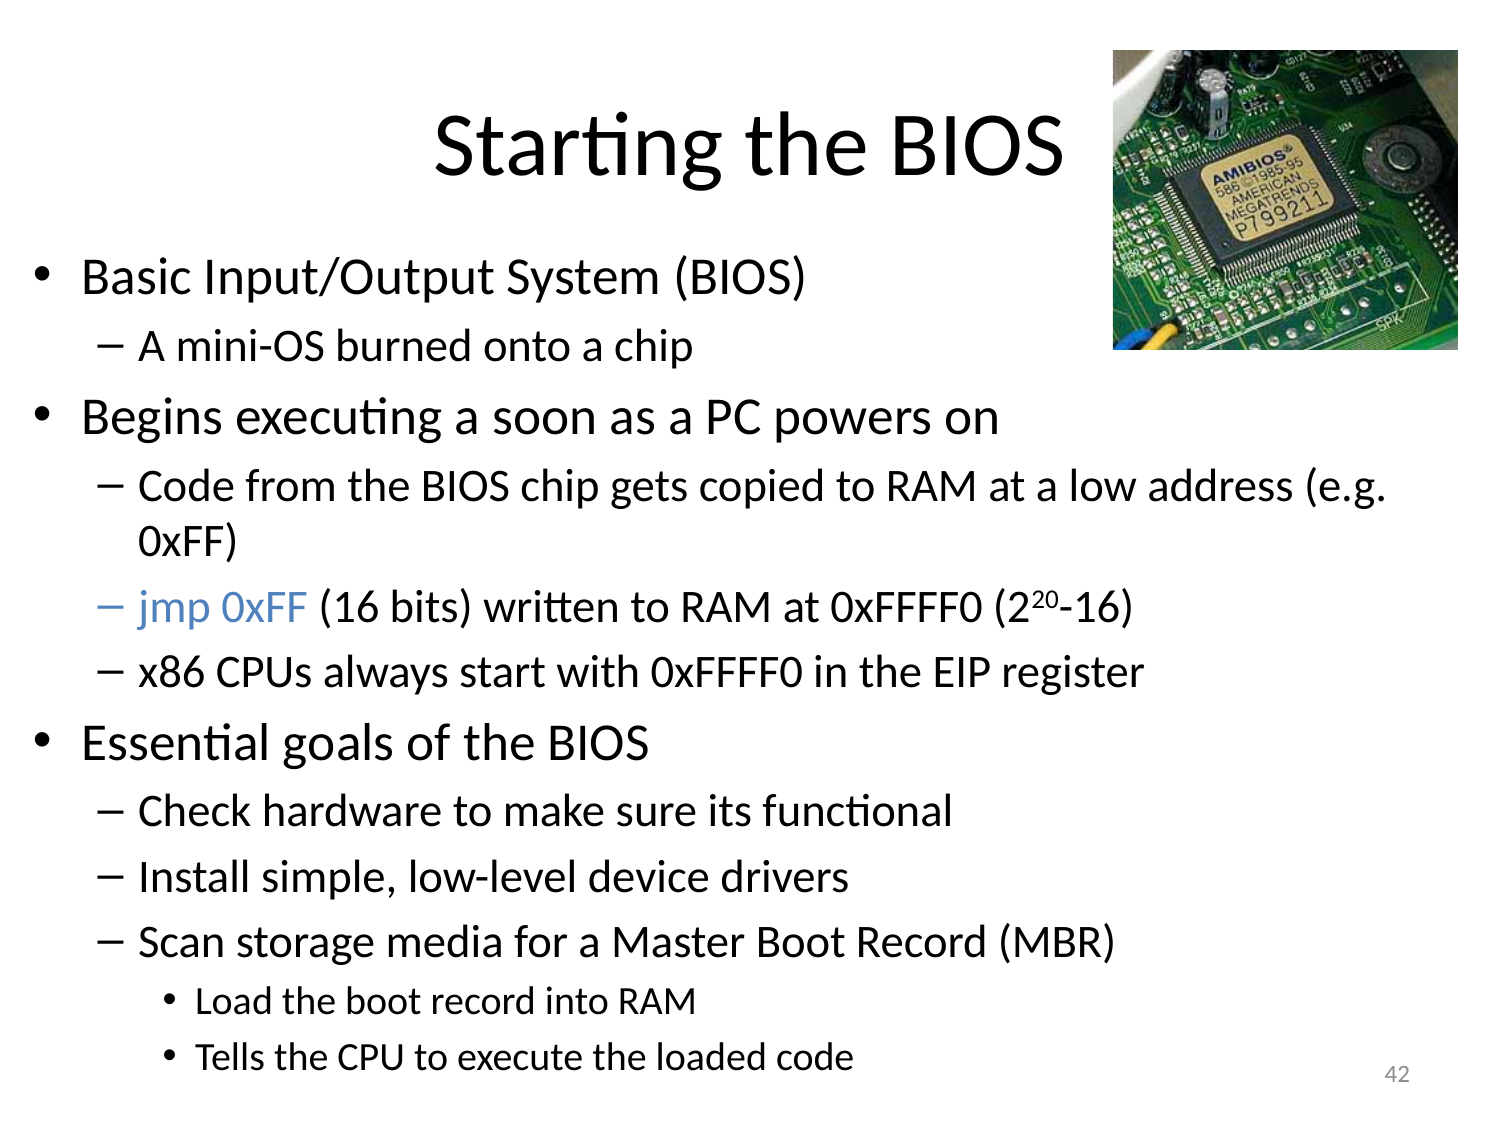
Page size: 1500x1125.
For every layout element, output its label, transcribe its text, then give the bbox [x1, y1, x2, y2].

slide_number 42 [1074, 1042, 1425, 1103]
list Basic Input/Output System (BIOS) A mini-OS burned onto a chip Begins executing a soon as a PC powers on Code from the BIOS chip gets copied to RAM at a low address (e.g. 0xFF) jmp 0xFF (16 bits) written to RAM at 0xFFFF0 (220-16) x86 CPUs always start with 0xFFFF0 in the EIP register Essential goals of the BIOS Check hardware to make sure its functional Install simple, low-level device drivers Scan storage media for a Master Boot Record (MBR) Load the boot record into RAM Tells the CPU to execute the loaded code [17, 233, 1484, 1097]
picture [1112, 49, 1458, 351]
title Starting the BIOS [75, 45, 1425, 233]
